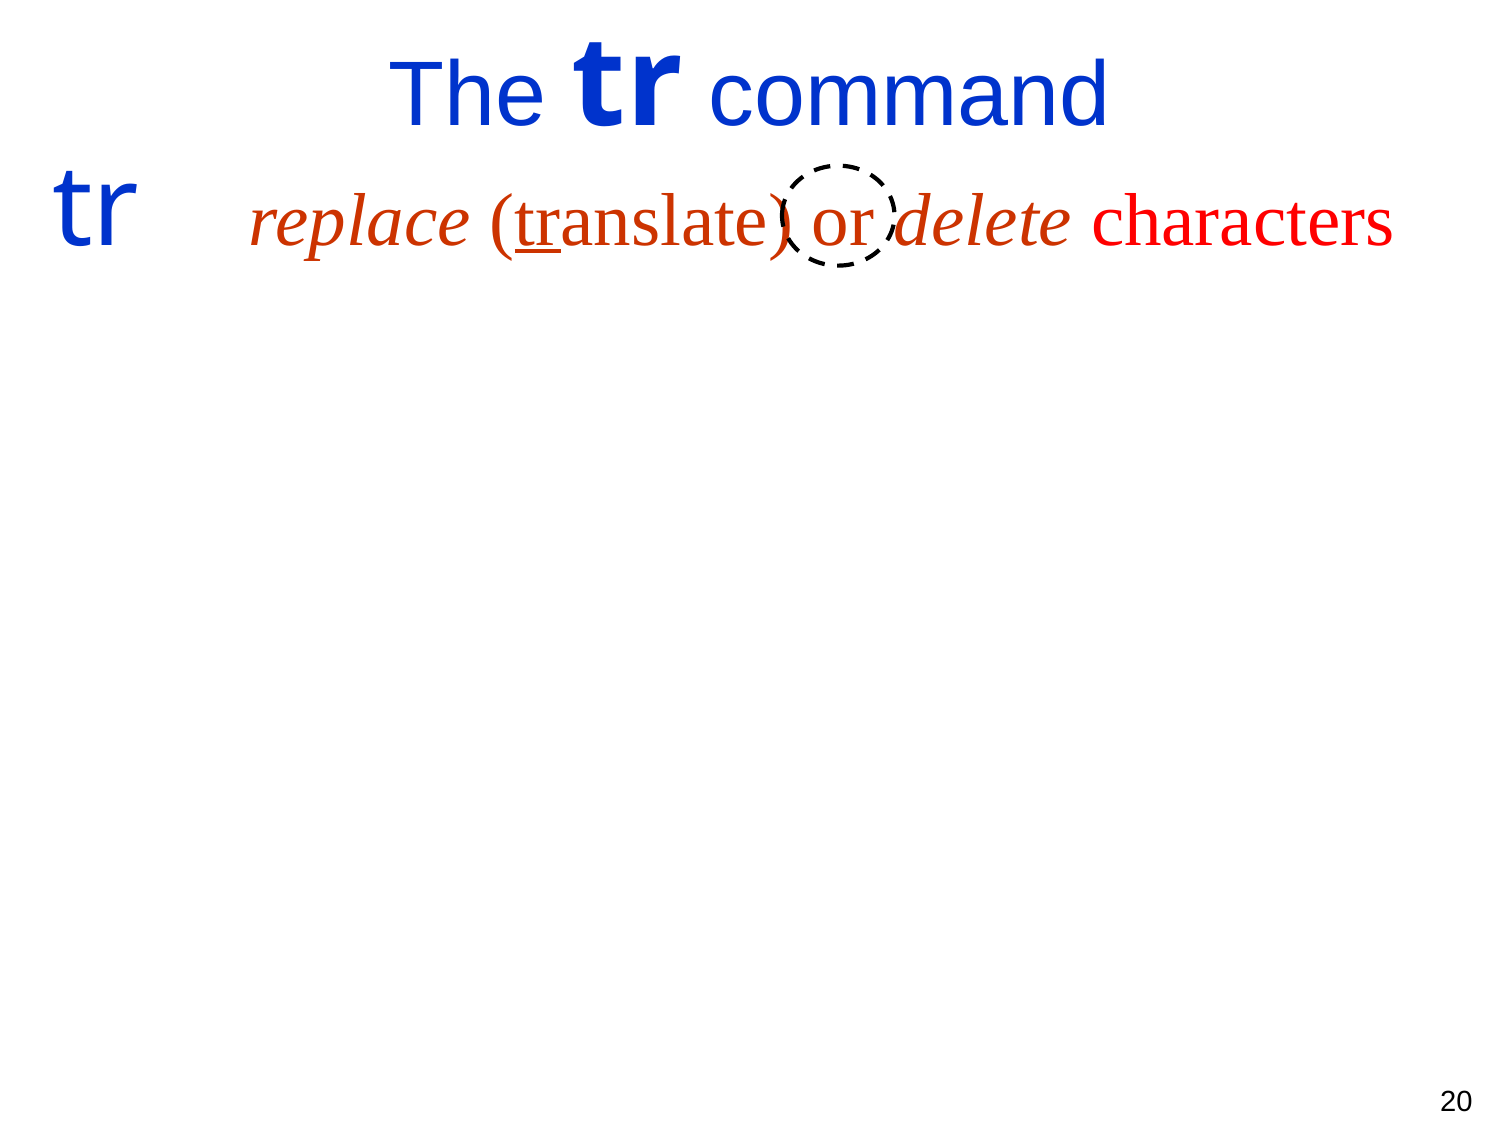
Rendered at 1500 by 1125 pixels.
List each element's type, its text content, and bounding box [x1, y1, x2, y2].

text_box [782, 165, 895, 266]
list tr replace (translate) or delete characters If you want to delete characters, use tr with one argument and the -d flag: As tr receives input from the input stream, it will delete any character from that set with the correspoding character at that position in the 2nd set Example 2: Perform ROT13 encoding on “alice.txt”, and redirect the output to a file named “alice.enc”: % tr "a-zA-Z" "n-za-mN-ZA-M" < alice.txt >alice.enc [37, 124, 1476, 1125]
text_box The tr command [74, 0, 1425, 150]
text_box 20 [1412, 1074, 1488, 1125]
